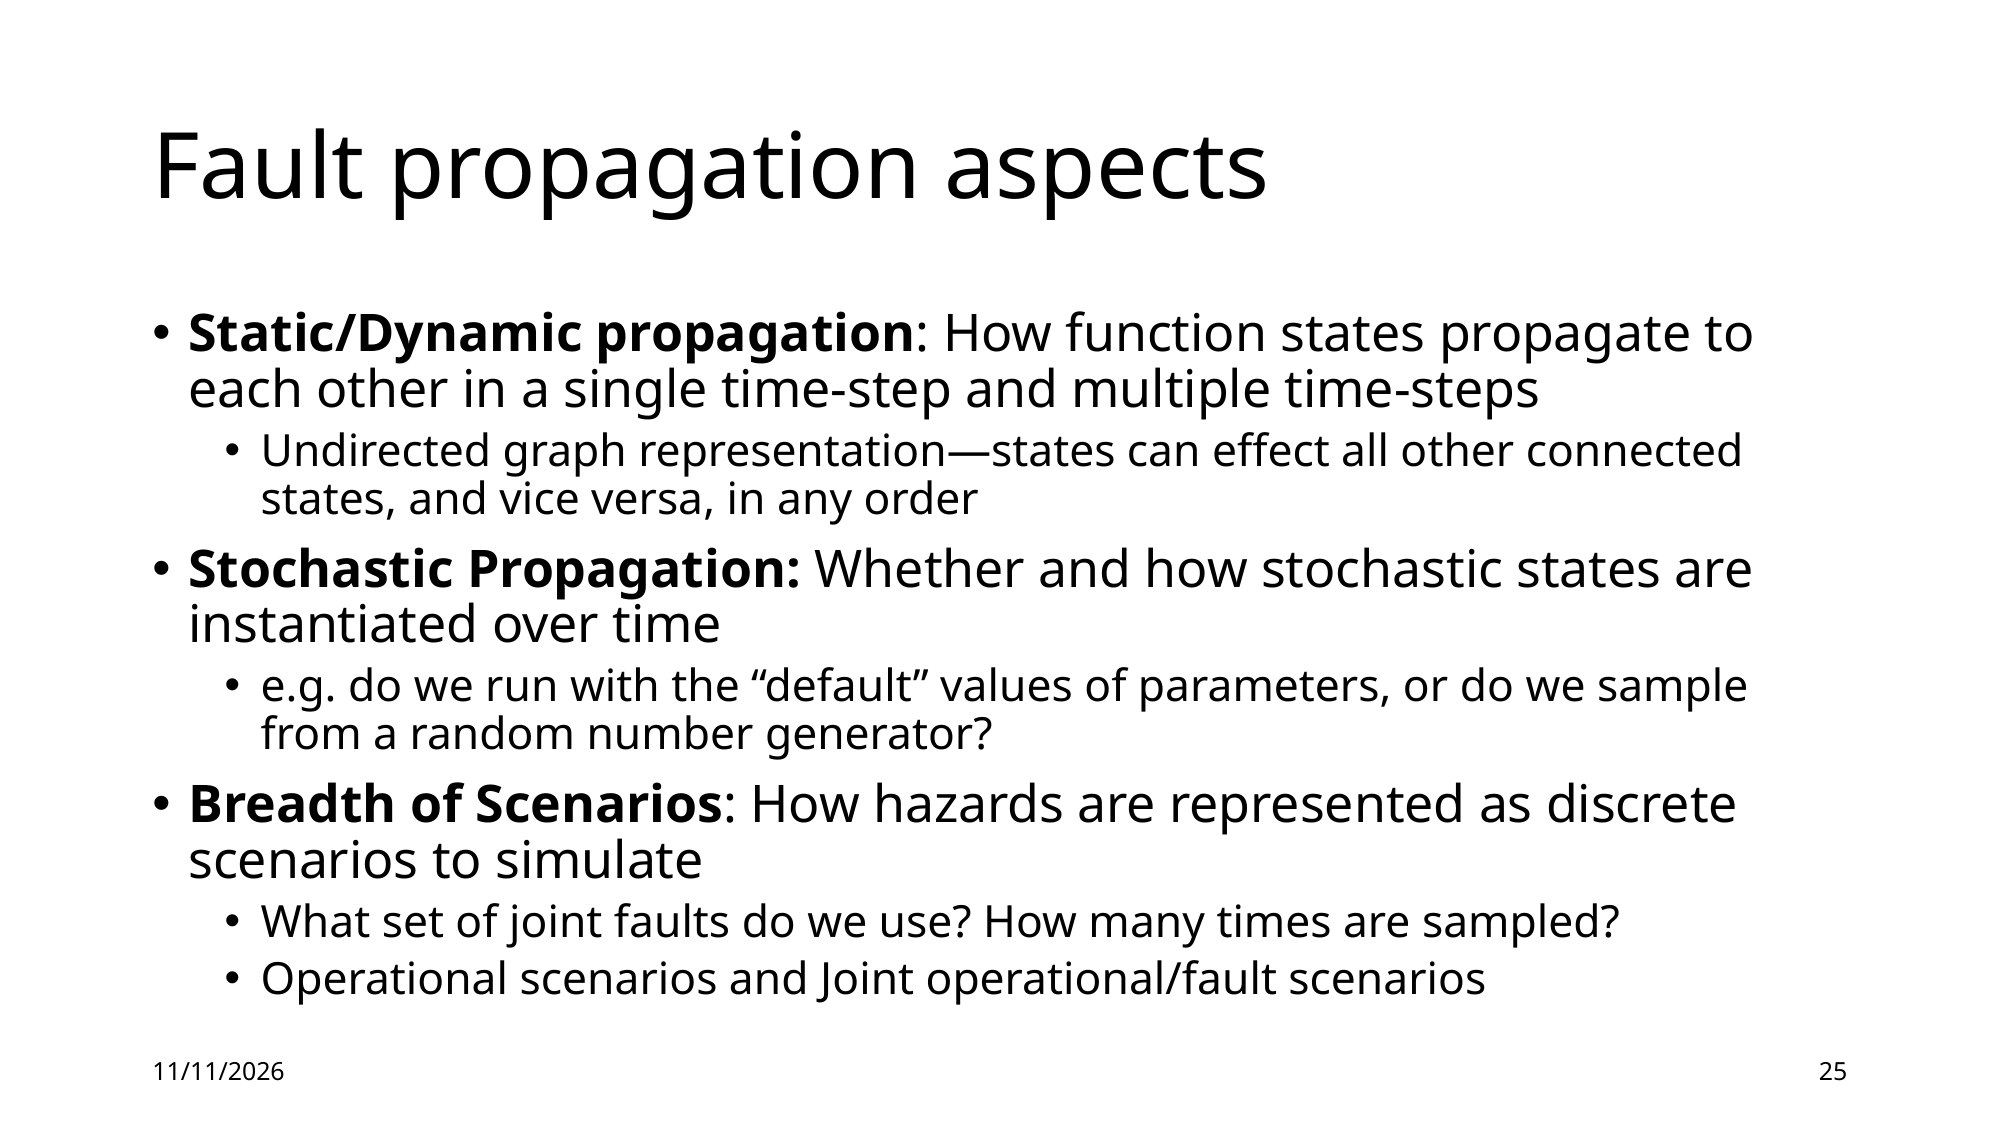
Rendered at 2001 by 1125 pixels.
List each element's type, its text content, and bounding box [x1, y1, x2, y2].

title Fault propagation aspects [137, 59, 1863, 278]
slide_number 25 [1412, 1042, 1863, 1103]
list Static/Dynamic propagation: How function states propagate to each other in a single time-step and multiple time-steps Undirected graph representation—states can effect all other connected states, and vice versa, in any order Stochastic Propagation: Whether and how stochastic states are instantiated over time e.g. do we run with the “default” values of parameters, or do we sample from a random number generator? Breadth of Scenarios: How hazards are represented as discrete scenarios to simulate What set of joint faults do we use? How many times are sampled? Operational scenarios and Joint operational/fault scenarios [137, 299, 1863, 1014]
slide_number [137, 1042, 588, 1103]
